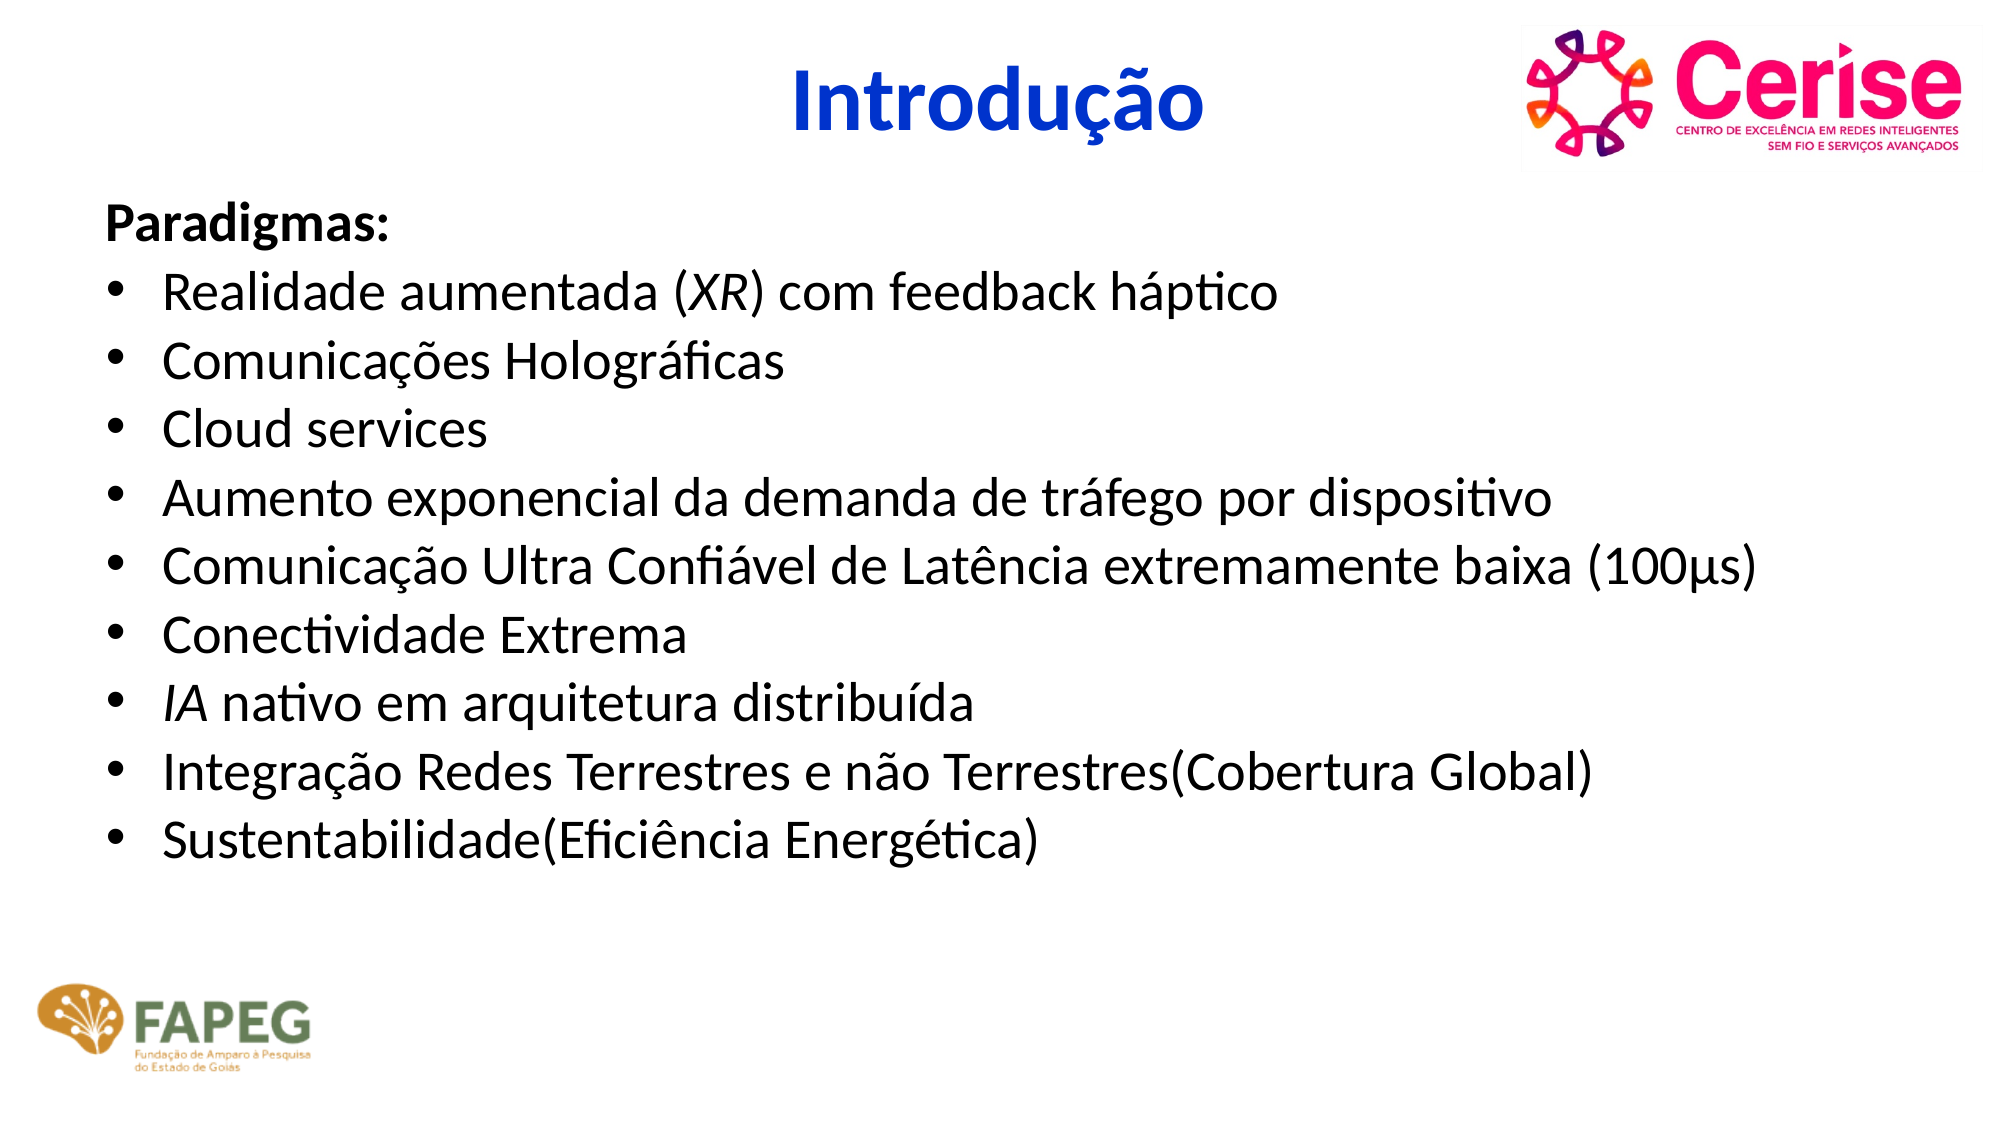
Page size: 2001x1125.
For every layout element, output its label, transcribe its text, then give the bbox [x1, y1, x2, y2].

list Paradigmas: Realidade aumentada (XR) com feedback háptico Comunicações Holográficas Cloud services Aumento exponencial da demanda de tráfego por dispositivo Comunicação Ultra Confiável de Latência extremamente baixa (100μs) Conectividade Extrema IA nativo em arquitetura distribuída Integração Redes Terrestres e não Terrestres(Cobertura Global) Sustentabilidade(Eficiência Energética) [97, 190, 1899, 935]
picture [1521, 25, 1984, 172]
title Introdução [97, 0, 1899, 188]
picture [31, 980, 492, 1075]
